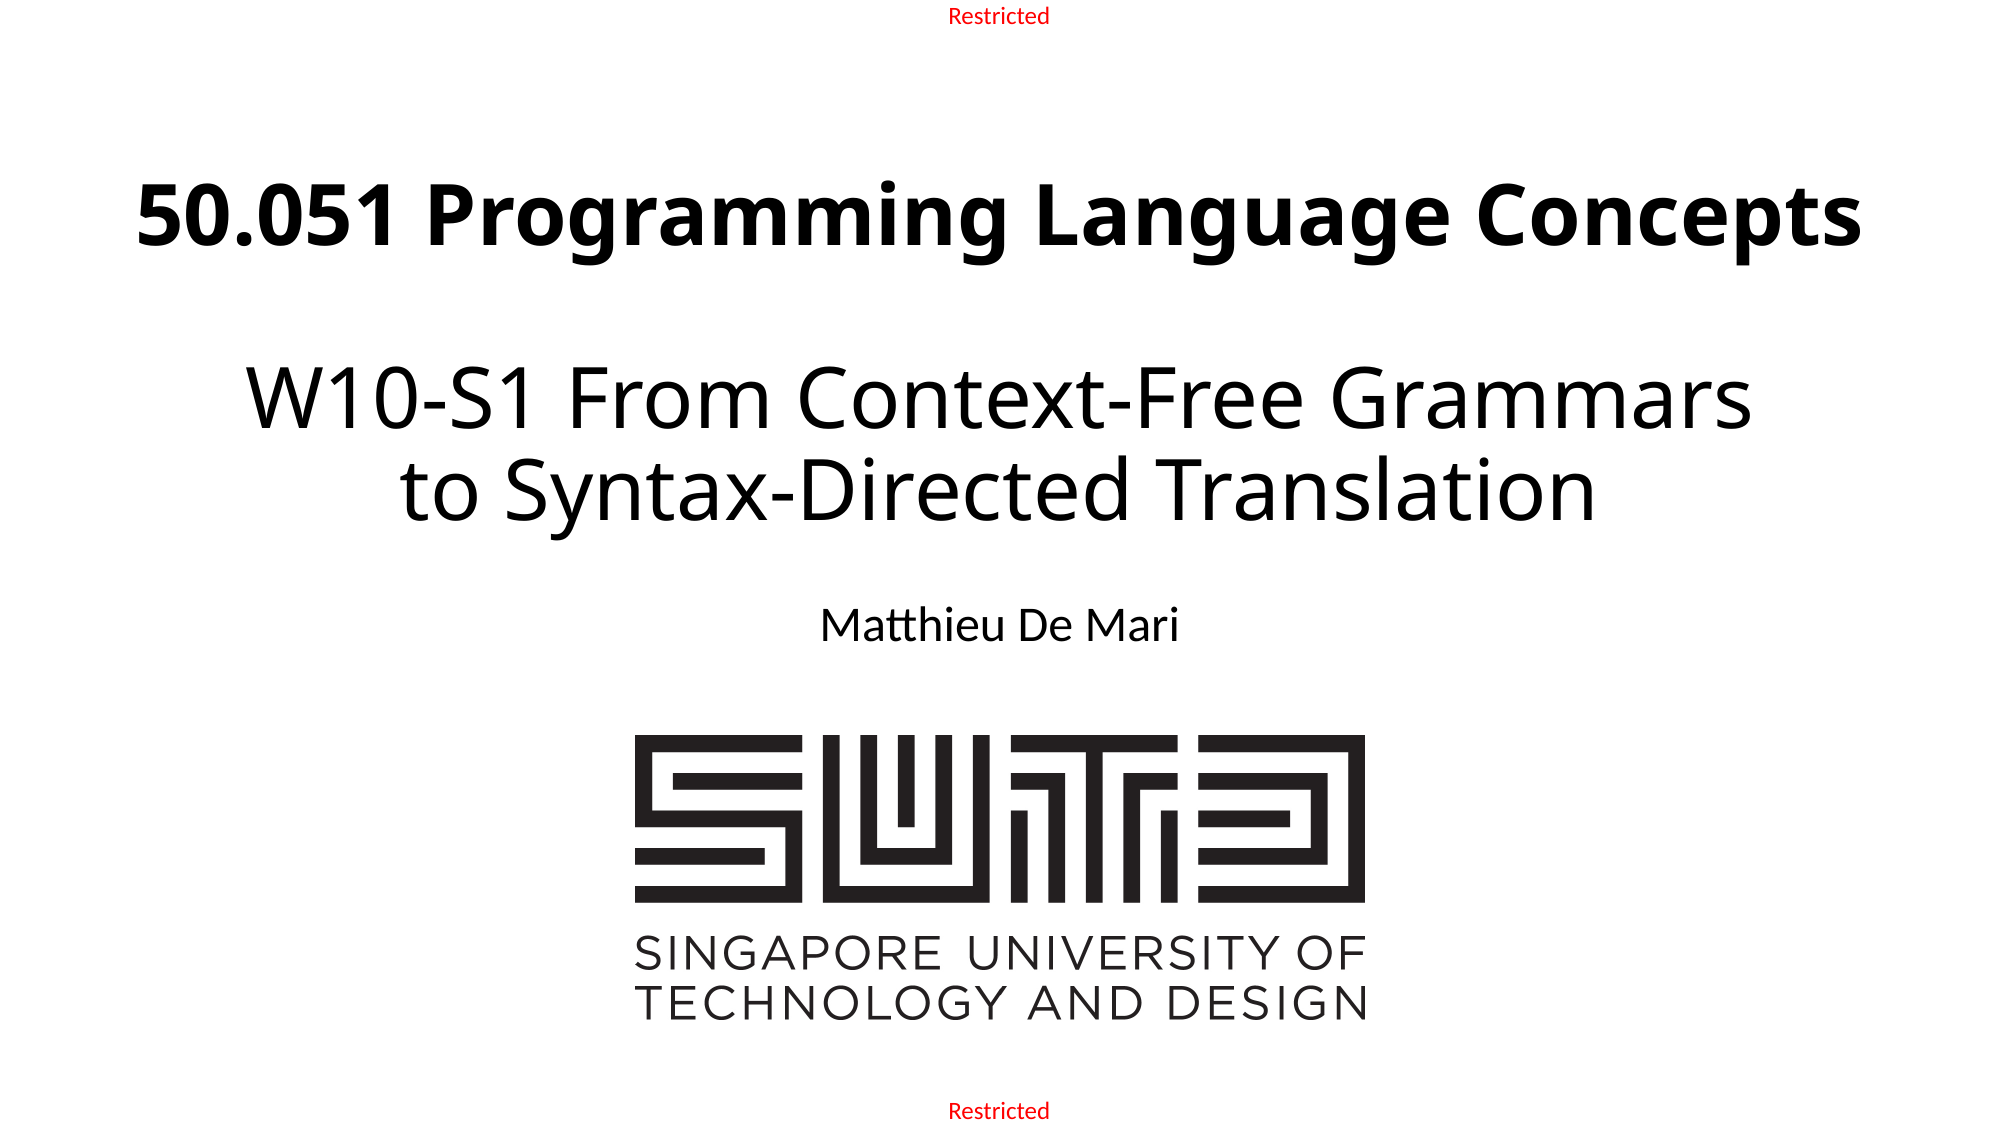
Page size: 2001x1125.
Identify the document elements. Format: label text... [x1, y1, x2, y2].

picture [635, 735, 1365, 1020]
subtitle Matthieu De Mari [249, 590, 1750, 863]
title 50.051 Programming Language Concepts W10-S1 From Context-Free Grammars to Syntax-Directed Translation [61, 154, 1939, 547]
